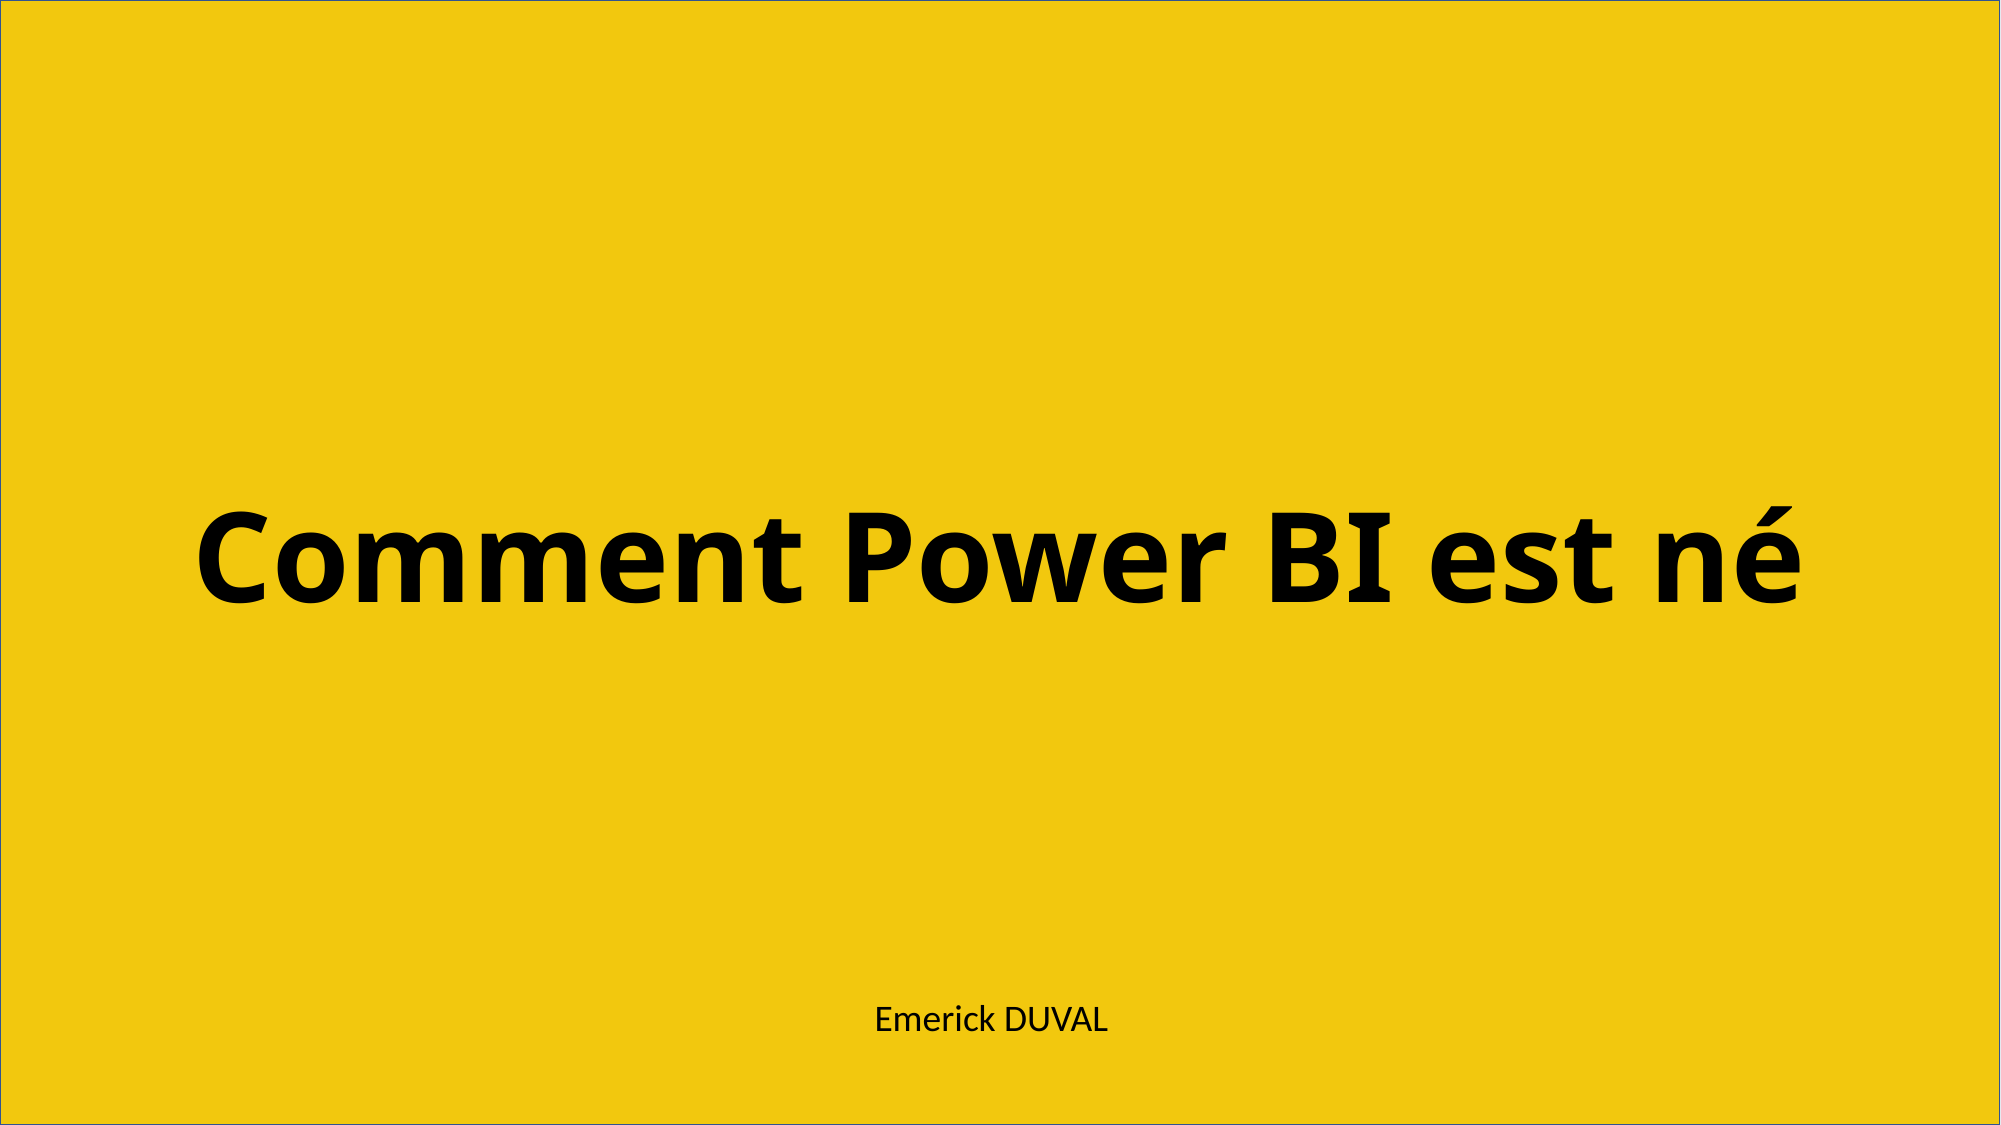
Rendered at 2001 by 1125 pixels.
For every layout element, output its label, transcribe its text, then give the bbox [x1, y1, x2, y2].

title Comment Power BI est né [48, 354, 1952, 771]
